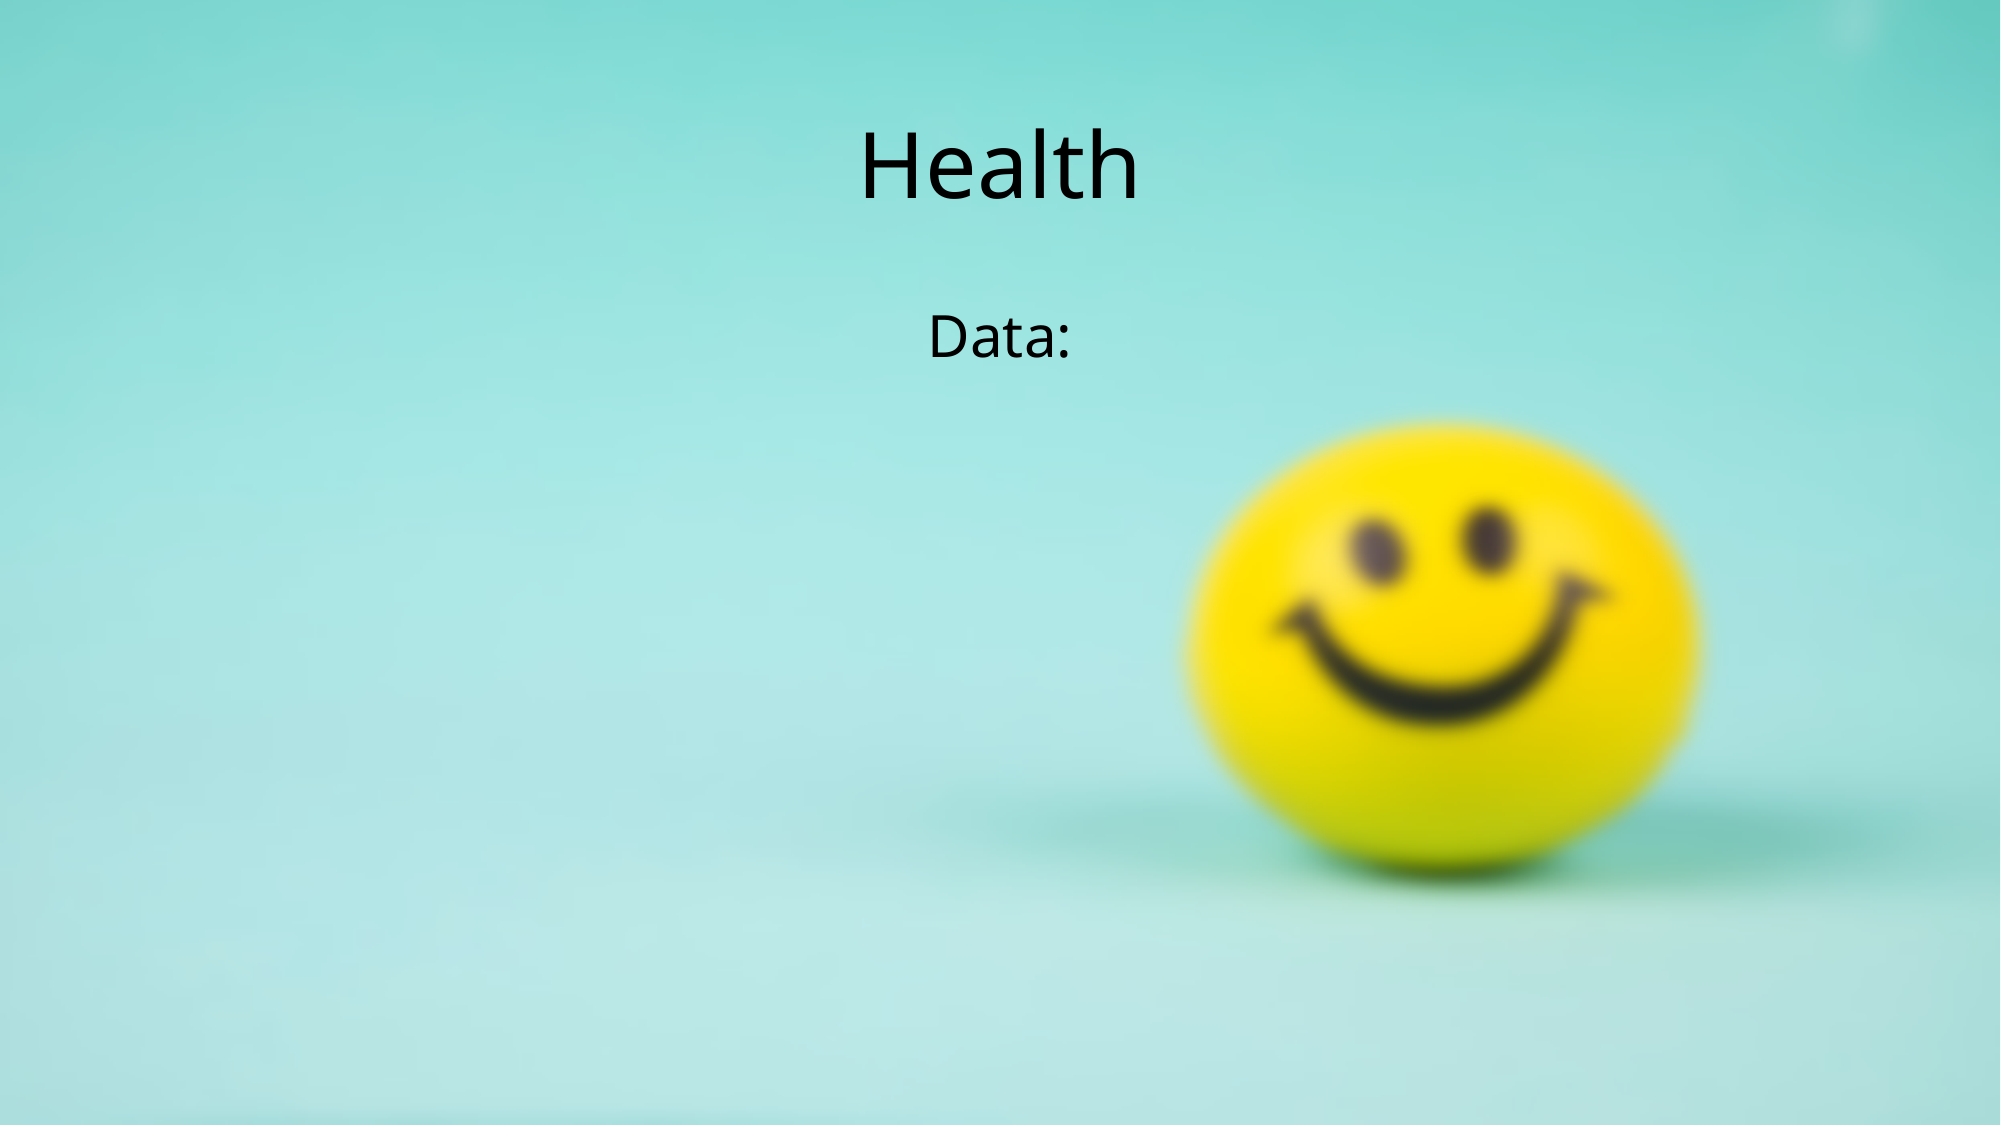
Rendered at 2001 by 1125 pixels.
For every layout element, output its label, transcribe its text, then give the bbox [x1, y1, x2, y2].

list Data: [137, 299, 1863, 1014]
title Health [137, 59, 1863, 278]
picture [0, 0, 2001, 1125]
